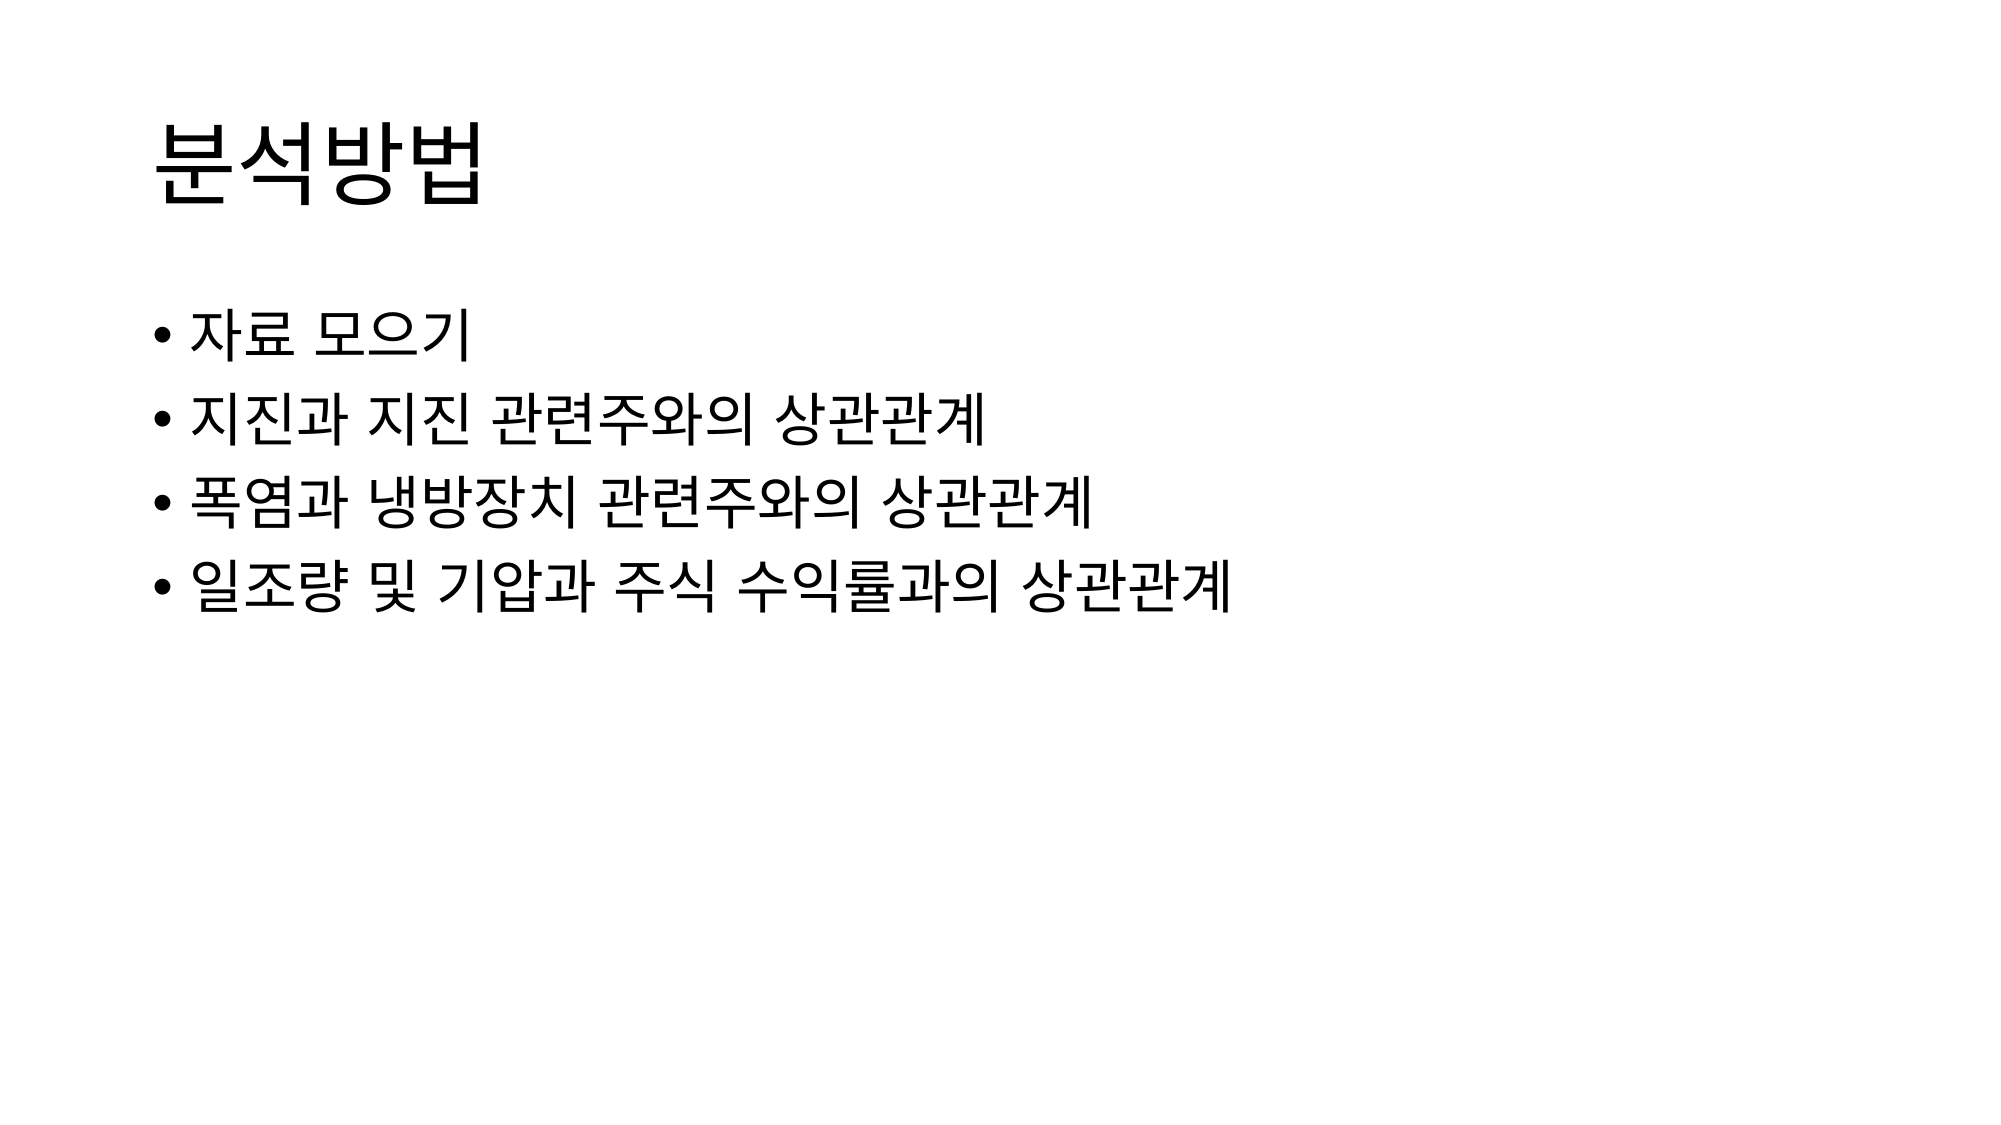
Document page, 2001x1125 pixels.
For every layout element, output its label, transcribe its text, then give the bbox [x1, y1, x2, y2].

title 분석방법 [137, 59, 1863, 278]
list 자료 모으기 지진과 지진 관련주와의 상관관계 폭염과 냉방장치 관련주와의 상관관계 일조량 및 기압과 주식 수익률과의 상관관계 [137, 299, 1863, 1014]
